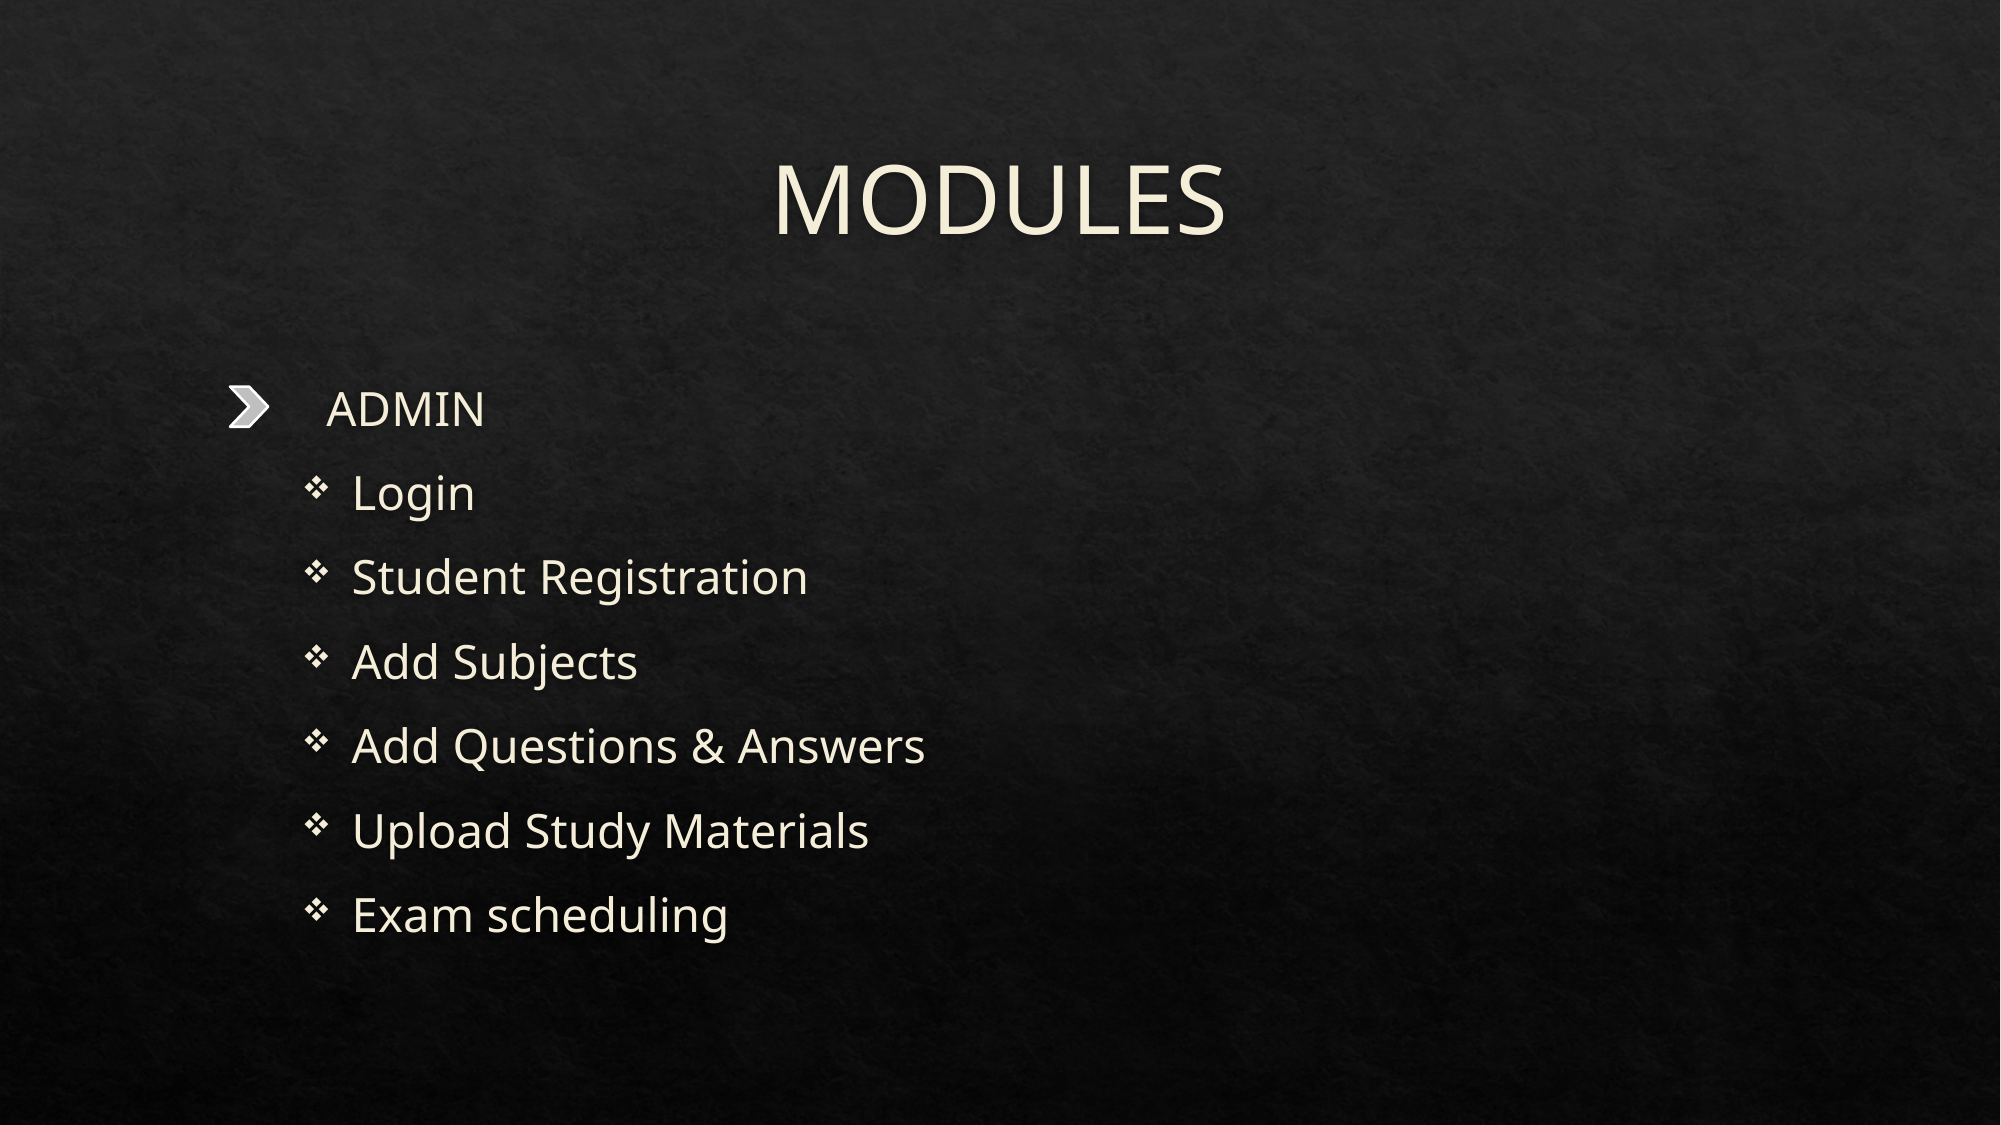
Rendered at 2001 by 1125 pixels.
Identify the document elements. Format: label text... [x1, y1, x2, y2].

title MODULES [149, 99, 1849, 307]
list ADMIN Login Student Registration Add Subjects Add Questions & Answers Upload Study Materials Exam scheduling [280, 365, 1849, 950]
text_box [228, 385, 270, 429]
